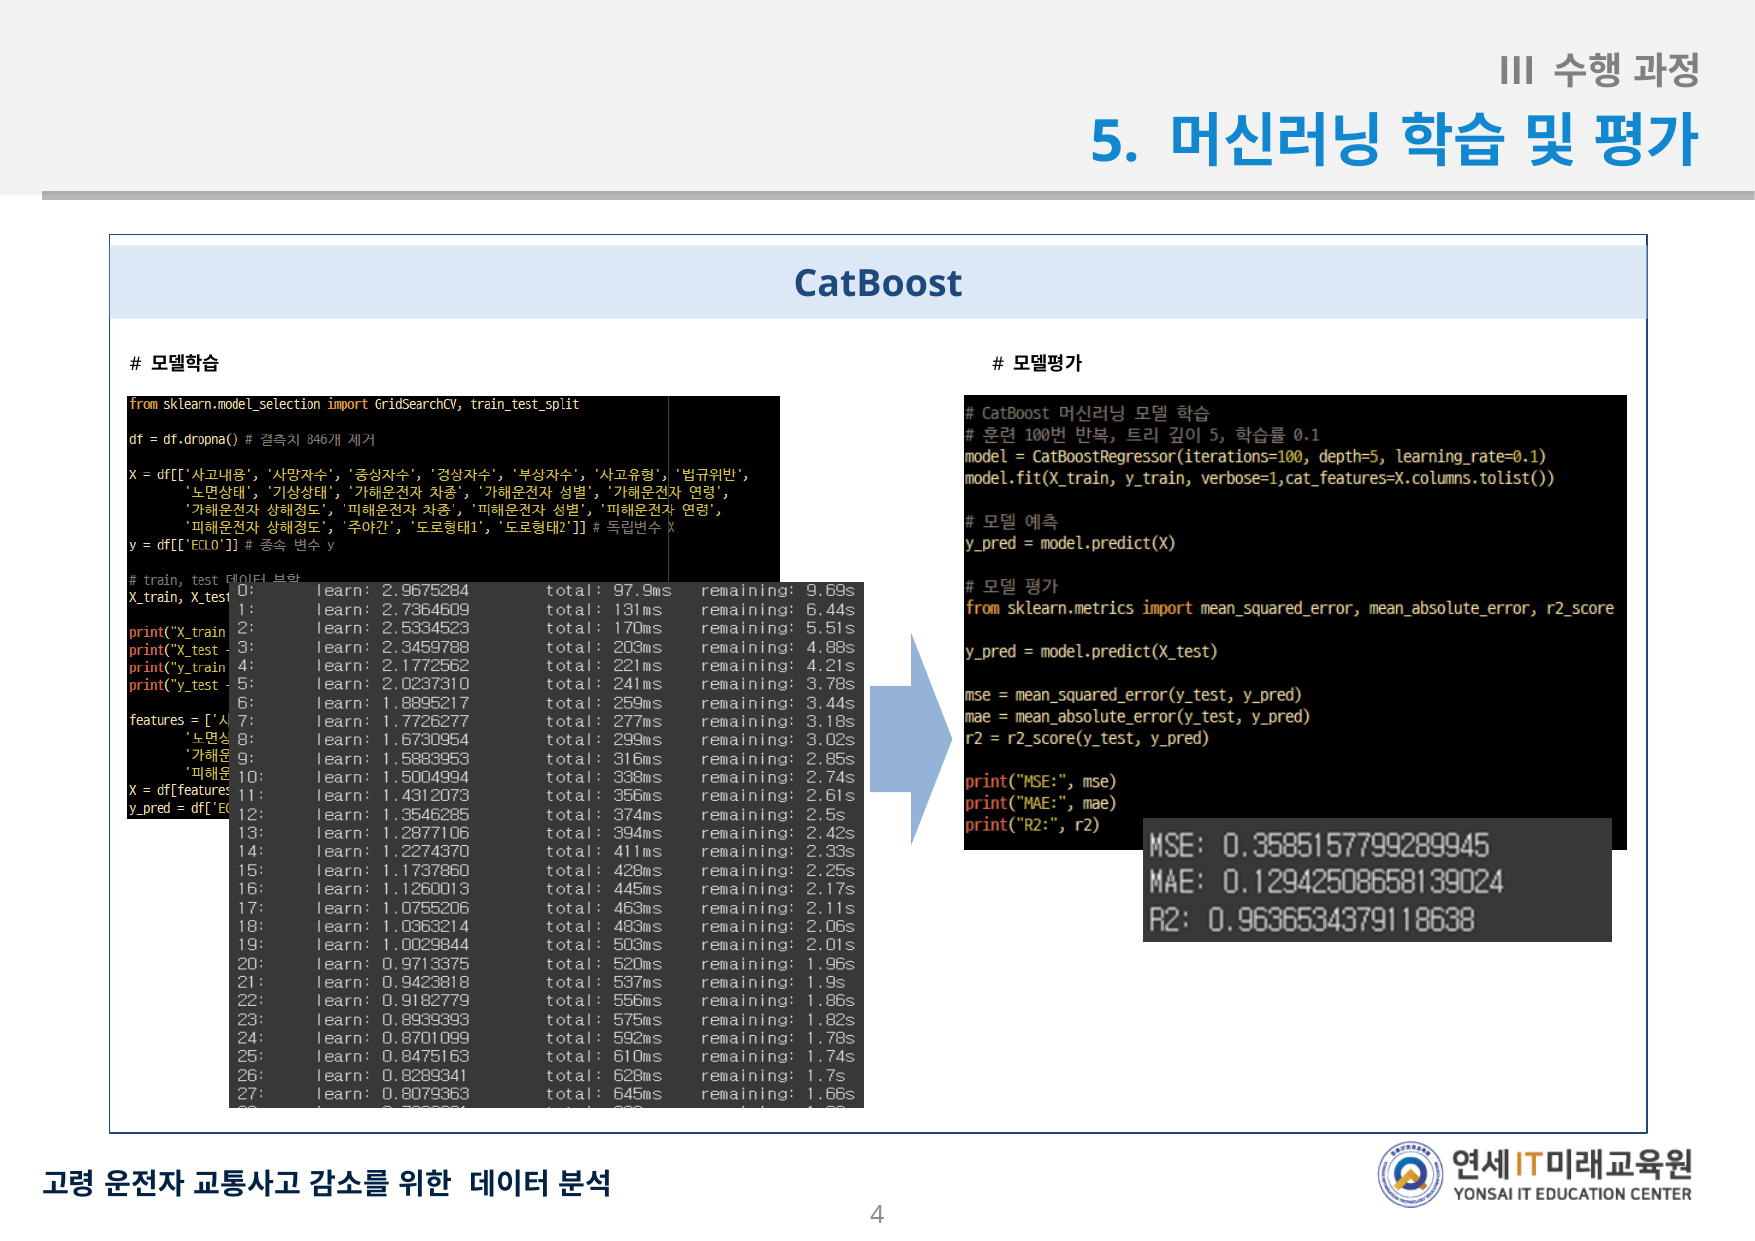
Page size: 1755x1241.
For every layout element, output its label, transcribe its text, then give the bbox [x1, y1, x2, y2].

text_box 5. 머신러닝 학습 및 평가 [552, 100, 1715, 181]
picture [127, 395, 864, 1108]
text_box Ⅲ 수행 과정 [392, 40, 1718, 100]
text_box [868, 630, 955, 848]
text_box # 모델평가 [977, 344, 1737, 382]
text_box CatBoost [108, 243, 1649, 321]
picture [1377, 1141, 1702, 1208]
text_box [107, 232, 1649, 1135]
picture [964, 395, 1627, 942]
text_box # 모델학습 [114, 344, 874, 382]
slide_number 4 [702, 1185, 1053, 1241]
picture [42, 182, 1755, 209]
